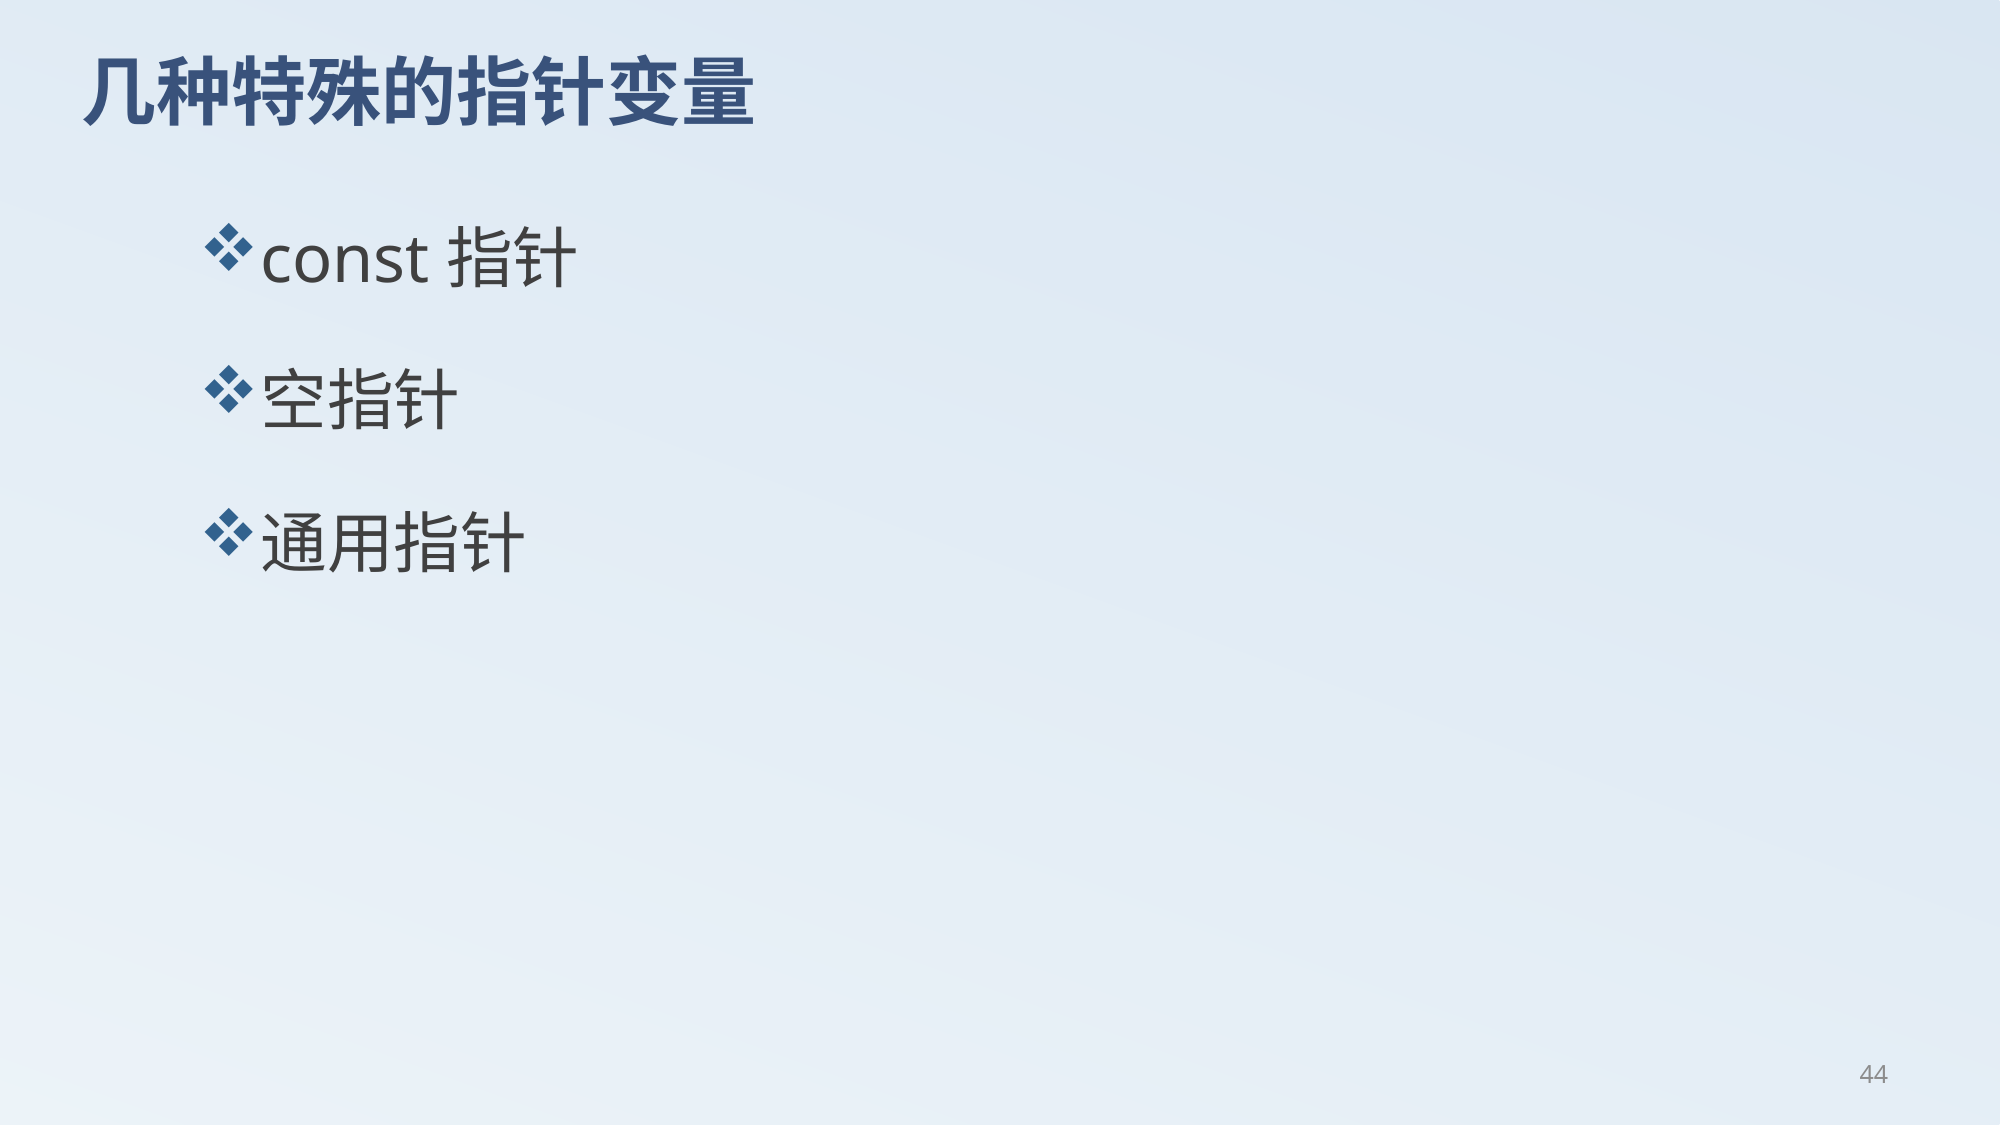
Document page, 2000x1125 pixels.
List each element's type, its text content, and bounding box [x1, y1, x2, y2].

text_box const指针 空指针 通用指针 [184, 208, 1662, 588]
title 几种特殊的指针变量 [66, 54, 1867, 197]
